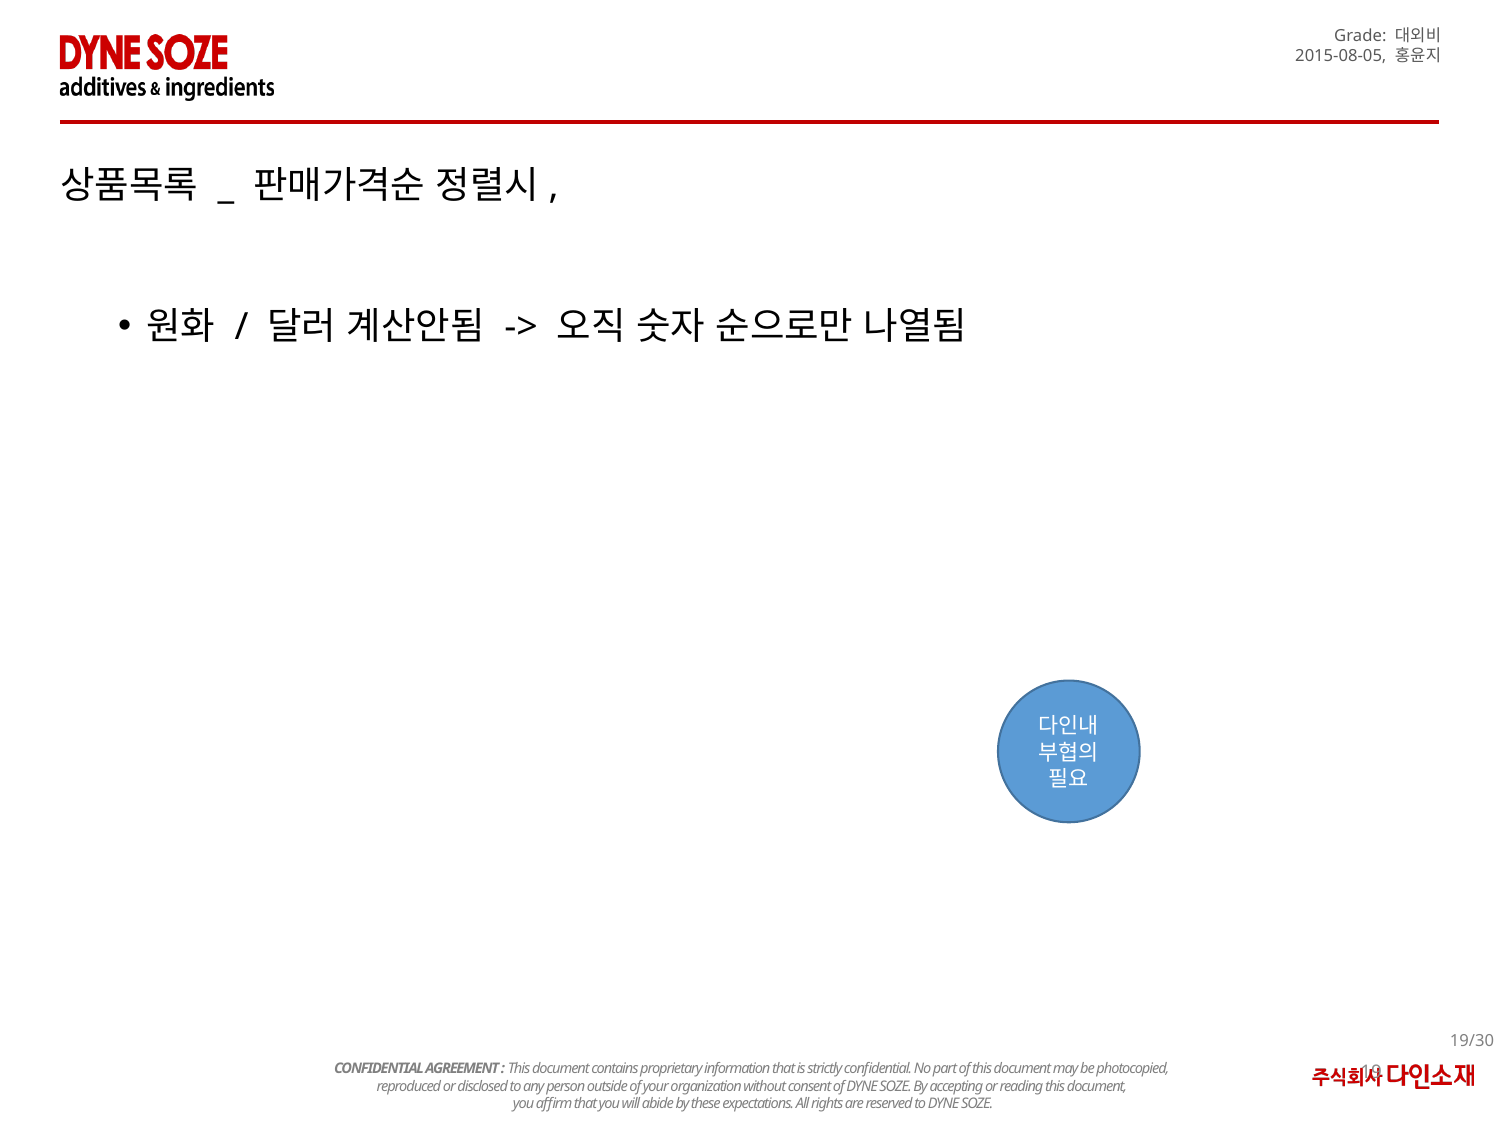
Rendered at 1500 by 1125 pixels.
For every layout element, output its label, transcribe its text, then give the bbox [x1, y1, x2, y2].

picture [59, 34, 274, 101]
list 원화 / 달러 계산안됨 -> 오직 숫자 순으로만 나열됨 [103, 299, 1397, 1014]
text_box 상품목록 _ 판매가격순 정렬시, [45, 153, 1281, 214]
picture [1397, 1064, 1474, 1089]
slide_number 19 [1059, 1042, 1397, 1103]
text_box 다인내부협의필요 [996, 679, 1141, 824]
